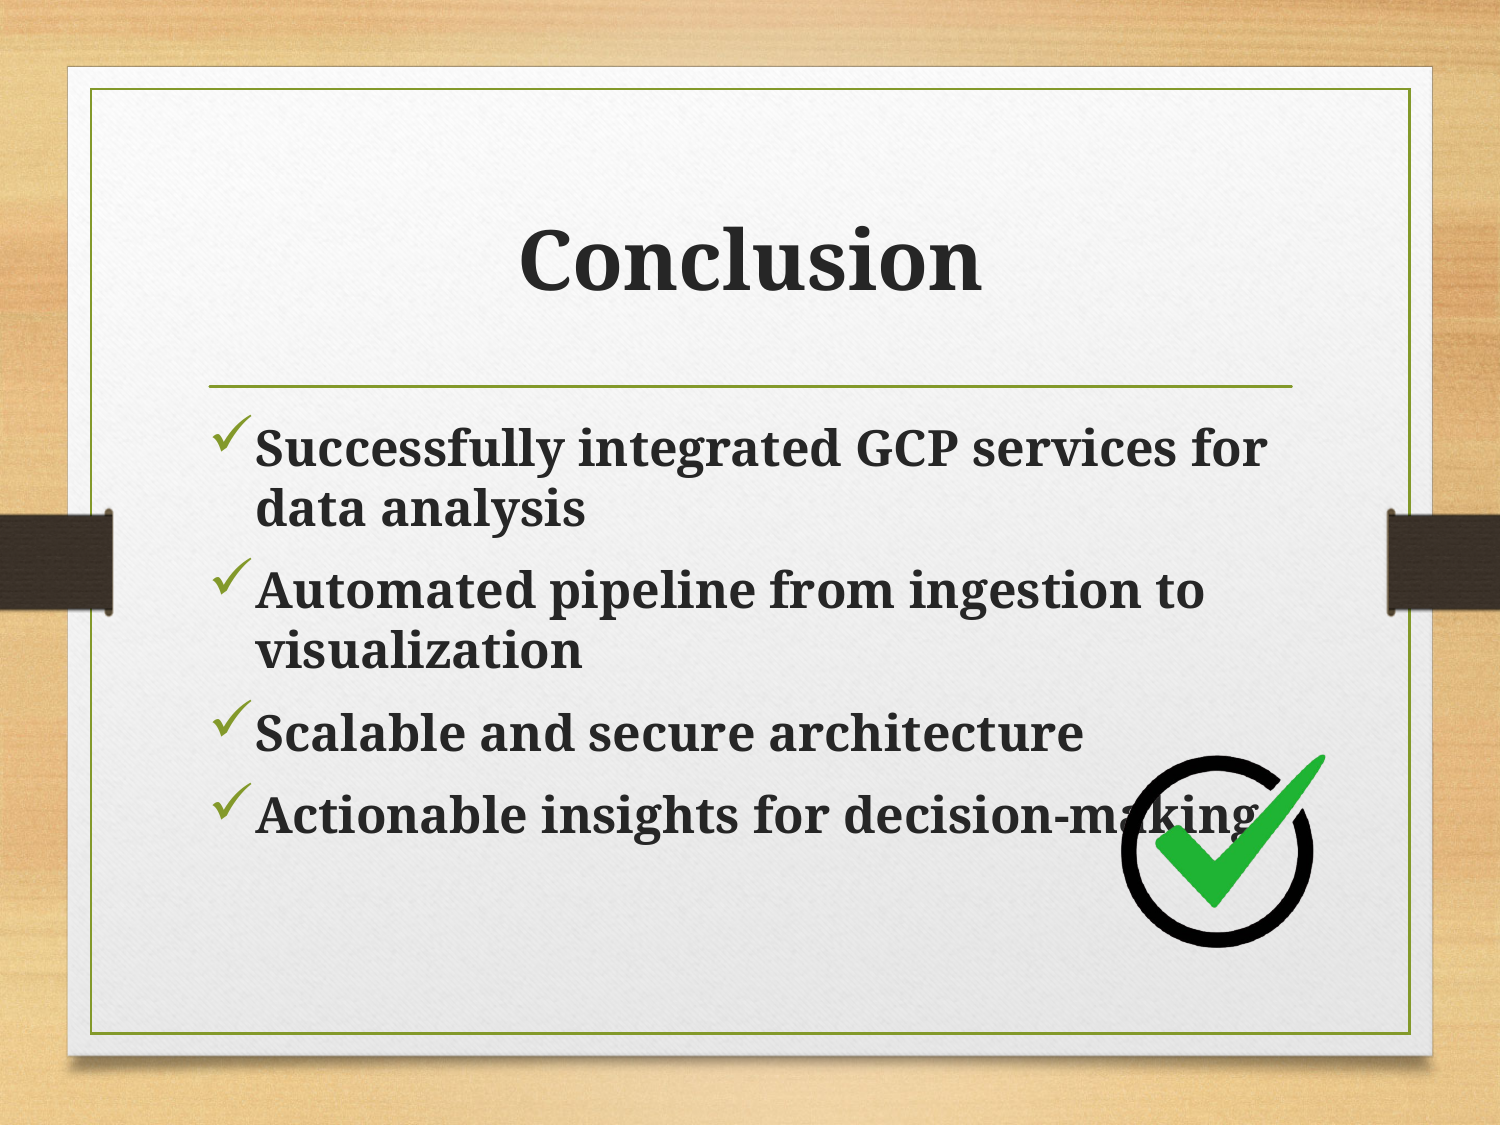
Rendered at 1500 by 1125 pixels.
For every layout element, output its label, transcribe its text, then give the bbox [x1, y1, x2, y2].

picture [0, 0, 1500, 1125]
list Successfully integrated GCP services for data analysis Automated pipeline from ingestion to visualization Scalable and secure architecture Actionable insights for decision-making [193, 408, 1309, 974]
title Conclusion [193, 150, 1309, 365]
